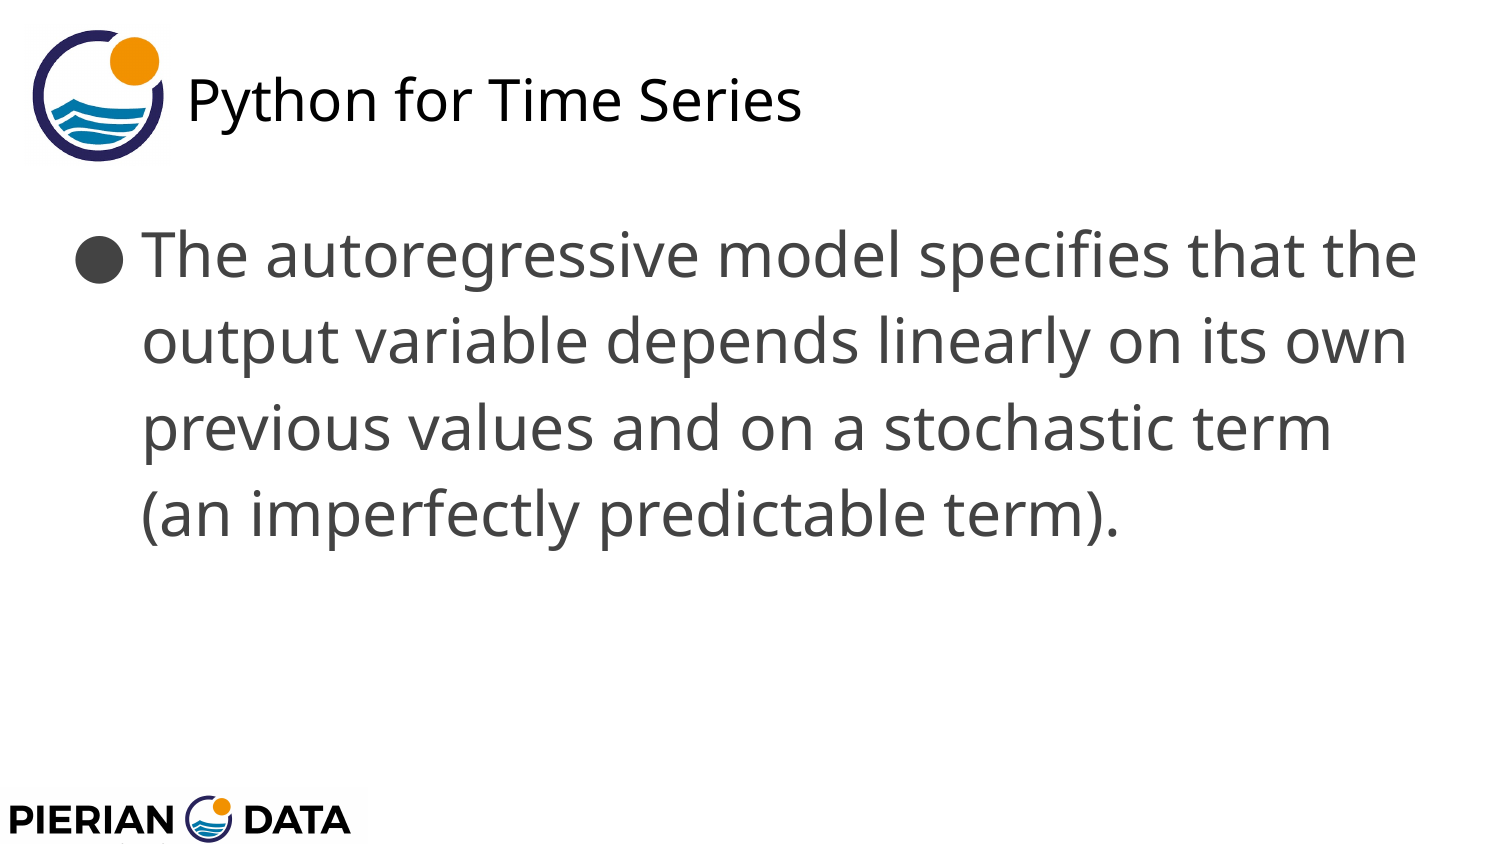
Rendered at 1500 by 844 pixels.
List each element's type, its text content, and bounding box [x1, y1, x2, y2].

picture [24, 24, 172, 167]
list The autoregressive model specifies that the output variable depends linearly on its own previous values and on a stochastic term (an imperfectly predictable term). [51, 189, 1449, 750]
picture [0, 787, 368, 844]
title Python for Time Series [176, 48, 1449, 143]
